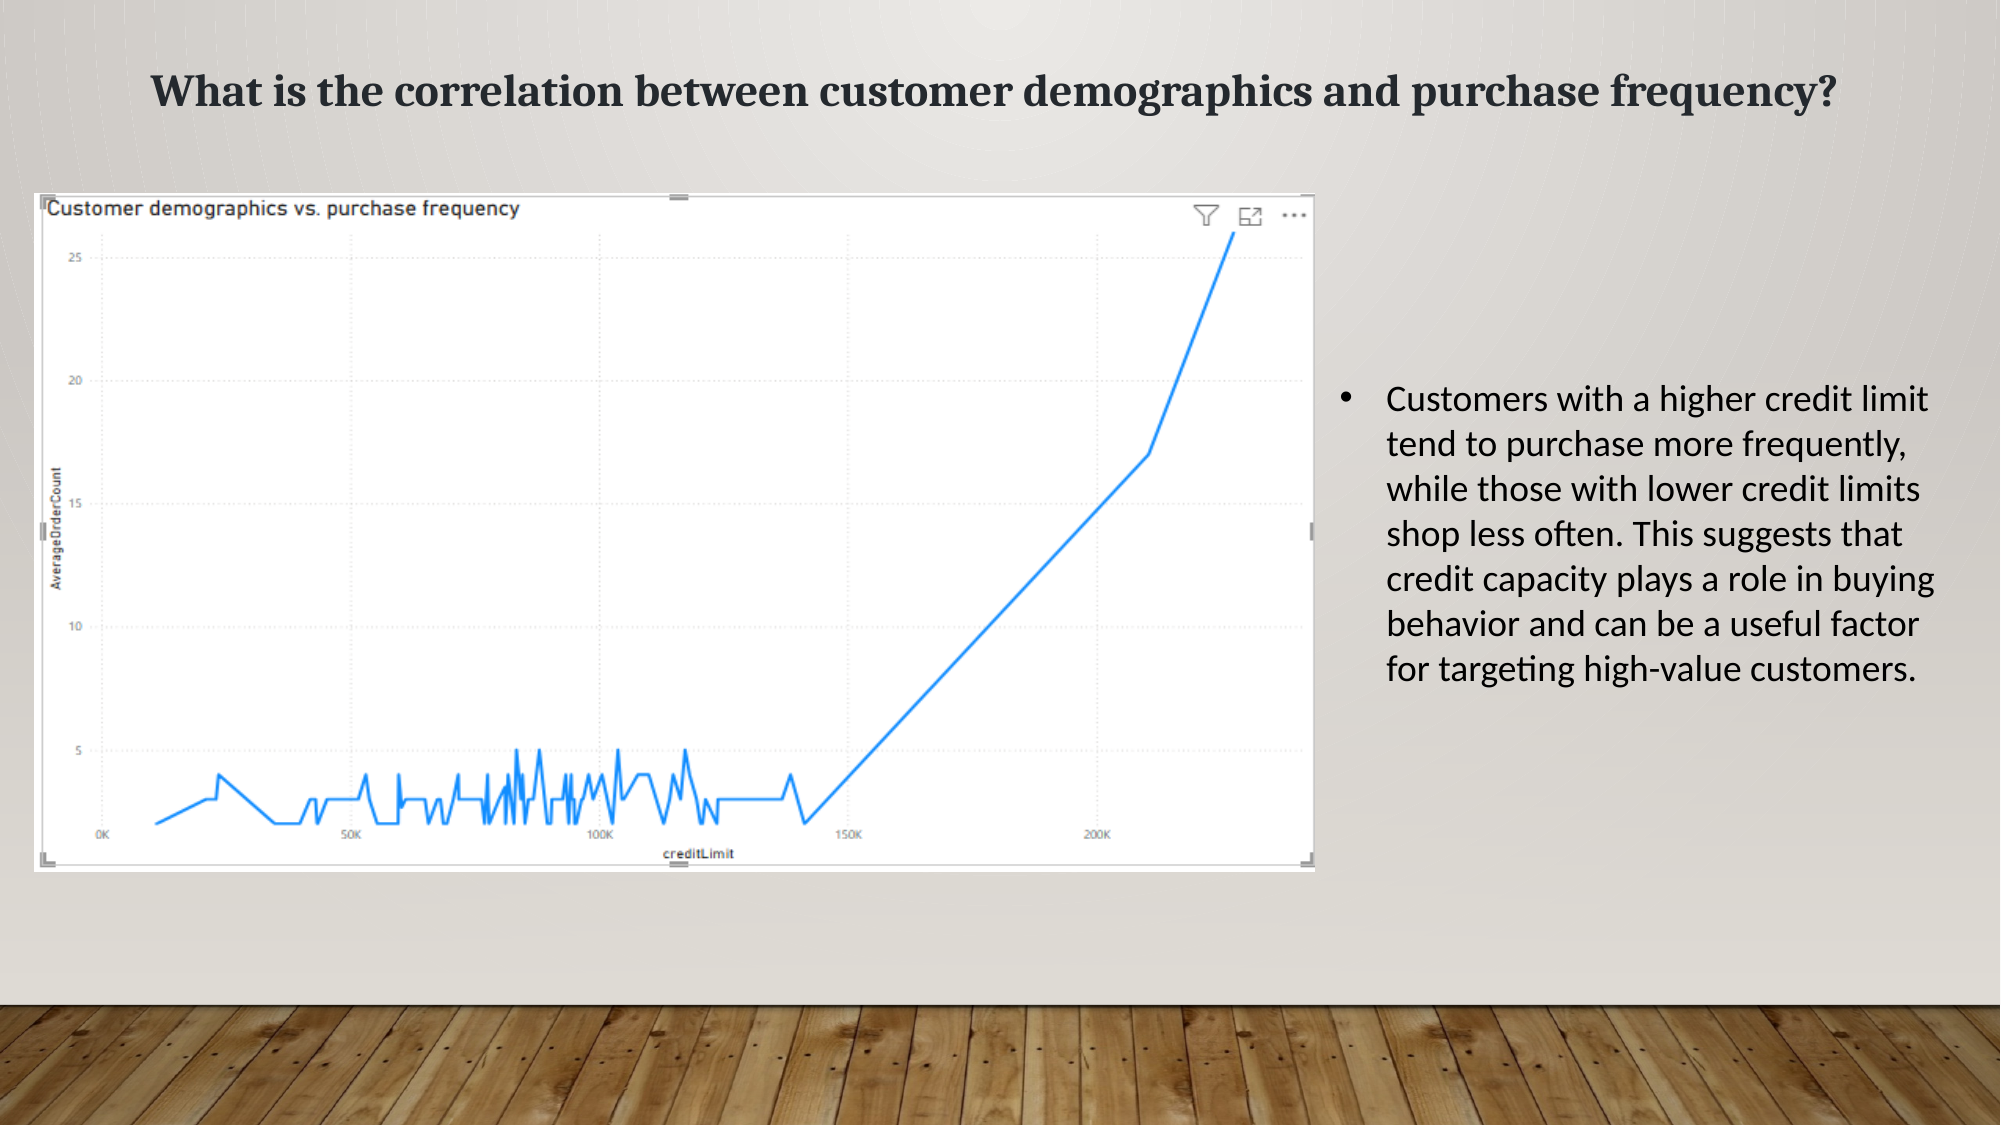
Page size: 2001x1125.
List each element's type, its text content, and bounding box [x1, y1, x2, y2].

picture [34, 193, 1315, 872]
picture [0, 1005, 2000, 1125]
text_box What is the correlation between customer demographics and purchase frequency? [0, 53, 2000, 123]
text_box Customers with a higher credit limit tend to purchase more frequently, while those with lower credit limits shop less often. This suggests that credit capacity plays a role in buying behavior and can be a useful factor for targeting high-value customers. [1324, 366, 1967, 697]
